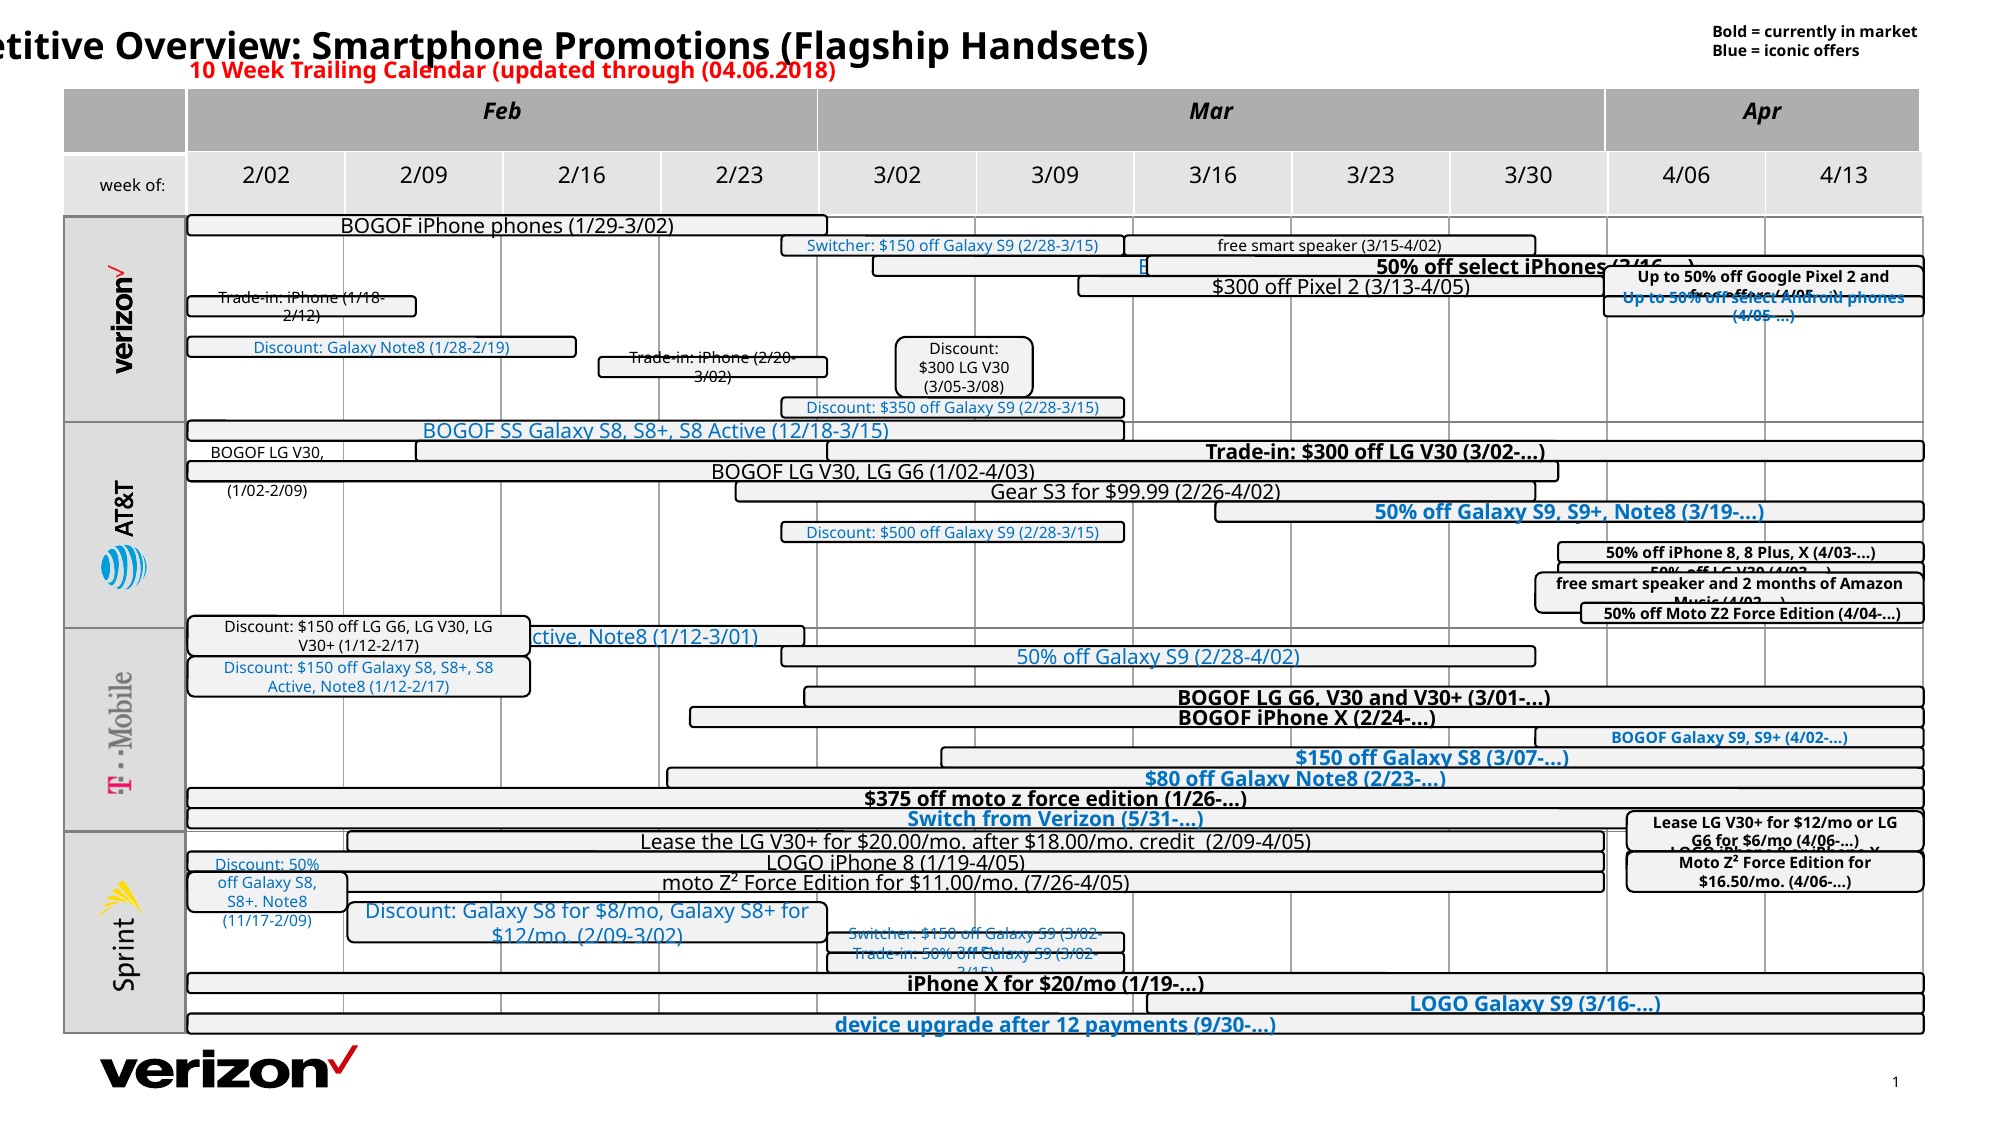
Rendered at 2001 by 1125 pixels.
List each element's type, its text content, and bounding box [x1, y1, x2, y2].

text_box Trade-in: iPhone (2/20-3/02) [597, 355, 829, 379]
table_cell [1134, 503, 1290, 627]
table_cell [1134, 423, 1290, 439]
table_header [1450, 218, 1606, 254]
table_header 3/02 [820, 152, 976, 214]
text_box BOGOF iPhone phones (1/29-3/02) [186, 214, 829, 237]
table_cell [1292, 523, 1448, 627]
table_cell [818, 503, 974, 520]
picture [58, 672, 182, 794]
table_header [344, 358, 500, 419]
text_box BOGOF SS Galaxy S8, S8+, S8 Active (12/18-3/15) [186, 419, 1126, 442]
table_cell [1134, 629, 1290, 645]
text_box Discount: $150 off LG G6, LG V30, LG V30+ (1/12-2/17) [186, 614, 532, 656]
table_cell [818, 668, 974, 685]
table_header [660, 379, 816, 419]
table_cell [1766, 629, 1922, 685]
table_header [1608, 318, 1764, 421]
table_cell [1292, 629, 1448, 645]
table_cell [1608, 629, 1764, 685]
text_box 50% off select iPhones (3/16-...) [1145, 254, 1925, 277]
table_cell [187, 994, 343, 1013]
text_box Discount: Galaxy S8 for $8/mo, Galaxy S8+ for $12/mo. (2/09-3/02) [346, 901, 829, 944]
text_box Trade-in: $300 off LG V30 (3/02-...) [826, 439, 1925, 463]
table_cell [1134, 668, 1290, 685]
table_cell [349, 893, 500, 902]
table_cell [502, 893, 658, 901]
table_cell [1450, 523, 1606, 627]
text_box free smart speaker and 2 months of Amazon Music (4/02-...) [1534, 571, 1925, 614]
text_box Competitive Overview: Smartphone Promotions (Flagship Handsets) [0, 14, 1165, 75]
table_header 2/16 [504, 152, 660, 214]
table_cell [187, 482, 343, 618]
table_header Apr [1606, 89, 1919, 151]
table_header 2/23 [662, 152, 818, 214]
text_box 50% off iPhone 8, 8 Plus, X (4/03-...) [1557, 541, 1925, 562]
table_header [65, 218, 184, 421]
text_box Switcher: $150 off Galaxy S9 (3/02-3/15) [826, 931, 1126, 953]
text_box Lease LG V30+ for $12/mo or LG G6 for $6/mo (4/06-...) [1625, 810, 1925, 850]
table_cell [818, 729, 974, 766]
table_cell [818, 629, 974, 645]
table_cell [660, 995, 816, 1012]
table_header 3/30 [1451, 152, 1607, 214]
table_cell [1608, 523, 1764, 541]
text_box iPhone X for $20/mo (1/19-...) [186, 971, 1925, 995]
table_header [187, 236, 343, 296]
table_header [502, 237, 658, 419]
table_header [1450, 298, 1606, 421]
table_cell [1450, 423, 1606, 439]
table_cell [1450, 629, 1606, 685]
table_cell [1126, 423, 1132, 439]
text_box Discount: 50% off Galaxy S8, S8+. Note8 (11/17-2/09) [186, 870, 349, 914]
table_cell [502, 648, 658, 786]
table_header 2/02 [188, 152, 344, 214]
table_cell [1608, 423, 1764, 439]
table_header 3/09 [977, 152, 1133, 214]
table_cell [65, 423, 184, 502]
table_cell [1292, 423, 1448, 439]
table_cell [502, 995, 658, 1012]
table_cell [344, 483, 500, 614]
table_header Feb [188, 89, 817, 151]
table_cell [65, 833, 184, 1032]
text_box Up to 50% off Google Pixel 2 and free offers (4/05-...) [1602, 264, 1925, 298]
text_box 50% off Galaxy S9 (2/28-4/02) [780, 645, 1537, 668]
text_box Trade-in: 50% off Galaxy S9 (3/02-3/15) [826, 951, 1126, 971]
table_cell [1134, 729, 1290, 746]
table_cell [660, 483, 816, 627]
table_cell [976, 629, 1132, 645]
table_cell week of: [64, 156, 185, 215]
text_box 50% off LG V30 (4/03-...) [1557, 561, 1925, 576]
table_cell [976, 729, 1132, 746]
text_box free smart speaker (3/15-4/02) [1124, 234, 1537, 254]
text_box $80 off Galaxy Note8 (2/23-...) [666, 766, 1925, 787]
text_box LOGO Galaxy S9 (3/16-...) [1145, 992, 1925, 1013]
table_cell [344, 912, 500, 971]
table_cell [1292, 893, 1448, 972]
text_box Discount: $350 off Galaxy S9 (2/28-3/15) [780, 396, 1126, 419]
table_cell [1450, 832, 1606, 972]
table_cell [1766, 523, 1922, 541]
table_cell [1766, 423, 1922, 439]
text_box device upgrade after 12 payments (9/30-...) [186, 1012, 1925, 1035]
table_header [1292, 218, 1448, 234]
table_header [660, 237, 816, 355]
text_box 10 Week Trailing Calendar (updated through (04.06.2018) [174, 48, 852, 91]
table_header [976, 277, 1132, 421]
text_box BOGOF SS Galaxy S8, S8+, S8 Active, Note8 (1/12-3/01) [532, 624, 806, 648]
picture [61, 873, 181, 991]
table_header [828, 218, 974, 234]
picture [58, 471, 189, 600]
table_cell [187, 695, 343, 788]
text_box moto Z² Force Edition for $11.00/mo. (7/26-4/05) [342, 870, 1605, 893]
text_box Bold = currently in market Blue = iconic offers [1697, 14, 1933, 68]
table_cell [344, 698, 500, 786]
table_cell [502, 944, 658, 971]
text_box Discount: $500 off Galaxy S9 (2/28-3/15) [780, 520, 1126, 544]
table_header 4/06 [1609, 152, 1765, 214]
table_header [1134, 298, 1290, 421]
text_box $150 off Galaxy S8 (3/07-...) [940, 746, 1925, 767]
table_header [1134, 218, 1290, 234]
table_cell [818, 893, 974, 931]
table_cell [660, 648, 816, 786]
table_cell [976, 668, 1132, 685]
table_header [1766, 318, 1922, 421]
text_box BOGOF LG G6, V30 and V30+ (3/01-...) [803, 685, 1925, 706]
table_cell [1766, 462, 1922, 500]
table_cell [976, 995, 1132, 1012]
table_cell [187, 910, 343, 973]
text_box Discount: $300 LG V30 (3/05-3/08) [894, 335, 1034, 396]
text_box $375 off moto z force edition (1/26-...) [186, 786, 1925, 808]
text_box BOGO S9 (3/04-4/05) [871, 254, 1149, 277]
table_cell [1766, 892, 1922, 972]
table_cell [187, 832, 343, 851]
table_header 2/09 [346, 152, 502, 214]
text_box Trade-in: iPhone (1/18-2/12) [186, 295, 417, 318]
slide_number 1 [1850, 1053, 1900, 1091]
picture [64, 265, 176, 375]
table_header 4/13 [1766, 152, 1922, 214]
table_cell [1292, 668, 1448, 685]
table_cell [806, 629, 816, 645]
table_cell [818, 995, 974, 1012]
table_cell [976, 503, 1132, 627]
text_box BOGOF iPhone X (2/24-...) [688, 705, 1925, 729]
table_cell [187, 441, 343, 461]
table_cell [1134, 995, 1146, 1012]
text_box BOGOF iPhone 8 (2/12-4/03) [414, 439, 829, 460]
table_cell [344, 995, 500, 1012]
table_header 3/16 [1135, 152, 1291, 214]
table_cell [818, 544, 974, 627]
text_box Up to 50% off select Android phones (4/05-...) [1602, 295, 1925, 318]
table_header [187, 357, 343, 420]
text_box Gear S3 for $99.99 (2/26-4/02) [734, 480, 1537, 503]
table_cell [1450, 729, 1534, 746]
text_box BOGOF Galaxy S9, S9+ (4/02-...) [1534, 726, 1925, 747]
table_header [976, 218, 1132, 235]
text_box LOGO iPhone 8 (1/19-4/05) [186, 850, 1605, 871]
table_cell [1608, 463, 1764, 500]
text_box Switcher: $150 off Galaxy S9 (2/28-3/15) [780, 234, 1126, 257]
table_cell [818, 942, 827, 971]
table_cell [1537, 463, 1606, 500]
table_header [818, 257, 974, 396]
table_cell [65, 629, 184, 830]
text_box Moto Z² Force Edition for $16.50/mo. (4/06-...) [1625, 850, 1925, 893]
table_header [1766, 218, 1922, 254]
table_cell [65, 568, 184, 627]
table_header 3/23 [1293, 152, 1449, 214]
table_cell [1608, 832, 1764, 972]
table_header Mar [818, 89, 1604, 151]
text_box $300 off Pixel 2 (3/13-4/05) [1077, 274, 1602, 298]
table_header [187, 317, 343, 336]
table_cell [1134, 893, 1290, 971]
table_header [1608, 218, 1764, 254]
text_box Discount: Galaxy Note8 (1/28-2/19) [186, 335, 577, 358]
text_box Lease the LG V30+ for $20.00/mo. after $18.00/mo. credit (2/09-4/05) [346, 830, 1605, 851]
table_header [1292, 298, 1448, 421]
table_cell [660, 893, 816, 901]
table_cell [976, 893, 1132, 971]
table_cell [660, 944, 816, 971]
text_box BOGOF LG V30, LG G6 (1/02-4/03) [186, 460, 1560, 483]
text_box 50% off Galaxy S9, S9+, Note8 (3/19-...) [1214, 500, 1925, 523]
table_header [64, 89, 185, 152]
text_box Switch from Verizon (5/31-...) [186, 807, 1925, 830]
table_cell [502, 483, 658, 624]
table_cell [344, 442, 415, 460]
table_header [344, 237, 500, 335]
text_box Discount: $150 off Galaxy S8, S8+, S8 Active, Note8 (1/12-2/17) [186, 655, 532, 698]
table_cell [1292, 729, 1448, 746]
text_box 50% off Moto Z2 Force Edition (4/04-...) [1579, 601, 1925, 625]
